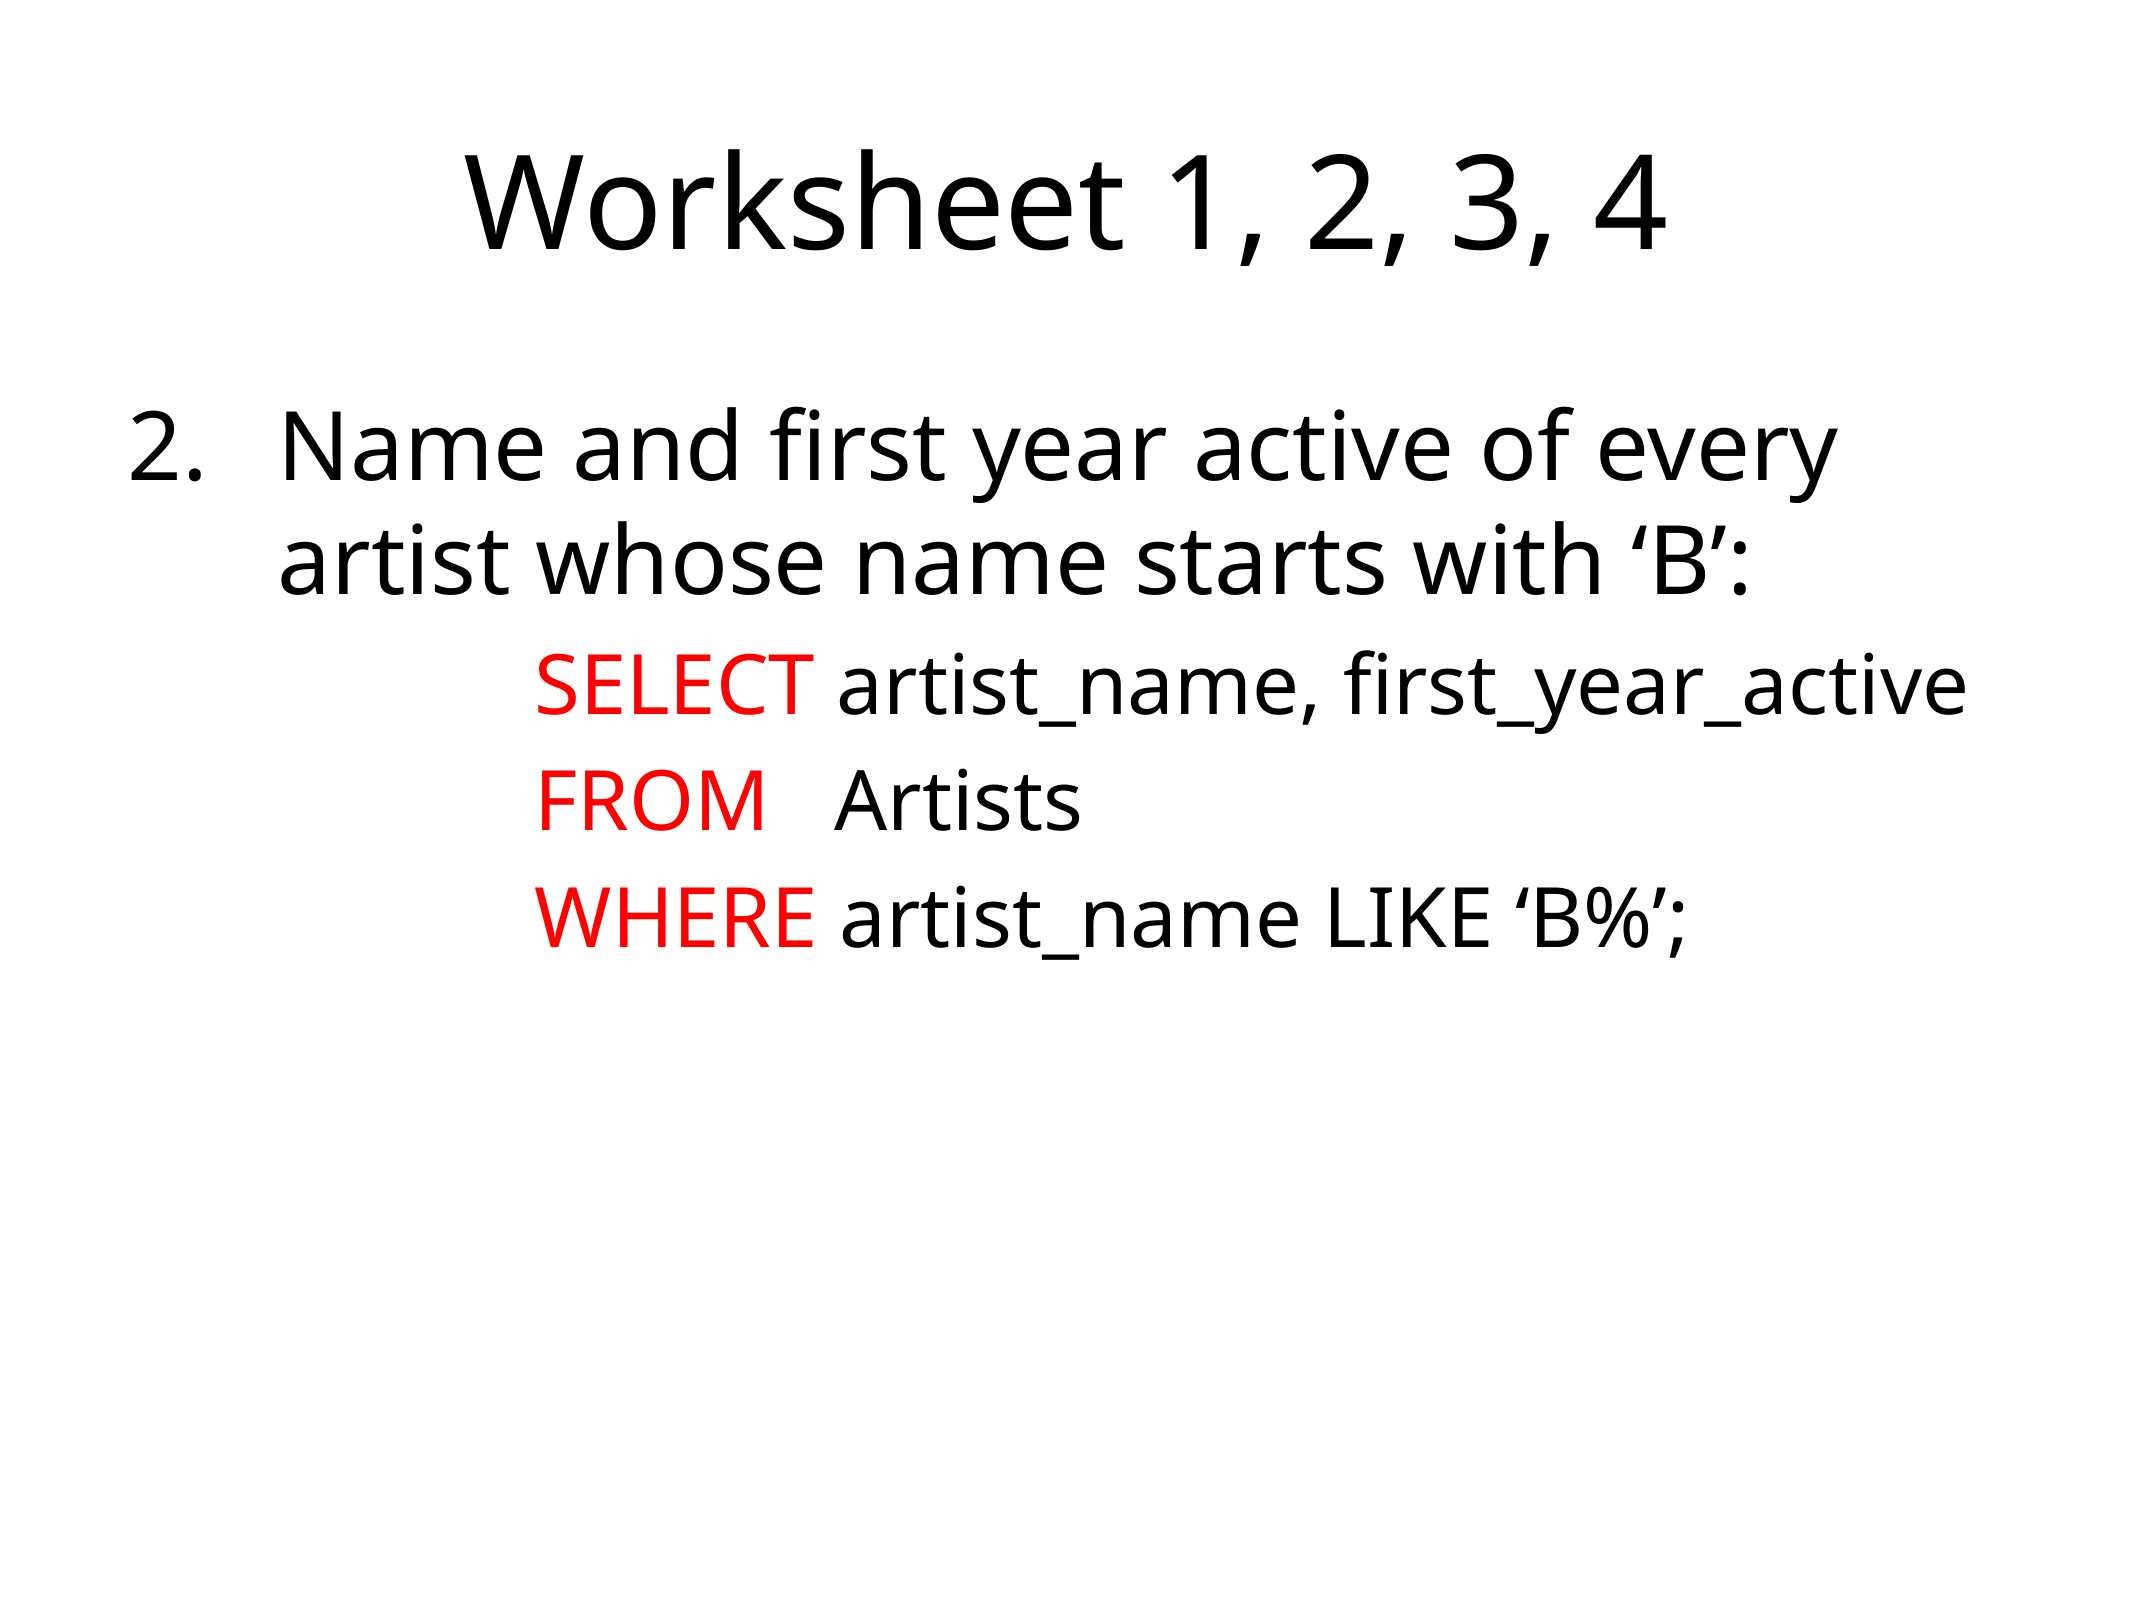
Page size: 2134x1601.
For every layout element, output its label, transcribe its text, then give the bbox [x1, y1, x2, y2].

title Worksheet 1, 2, 3, 4 [106, 64, 2027, 331]
list Name and first year active of every artist whose name starts with ‘B’: SELECT artist_name, first_year_active FROM Artists WHERE artist_name LIKE ‘B%’; [106, 373, 2027, 1430]
